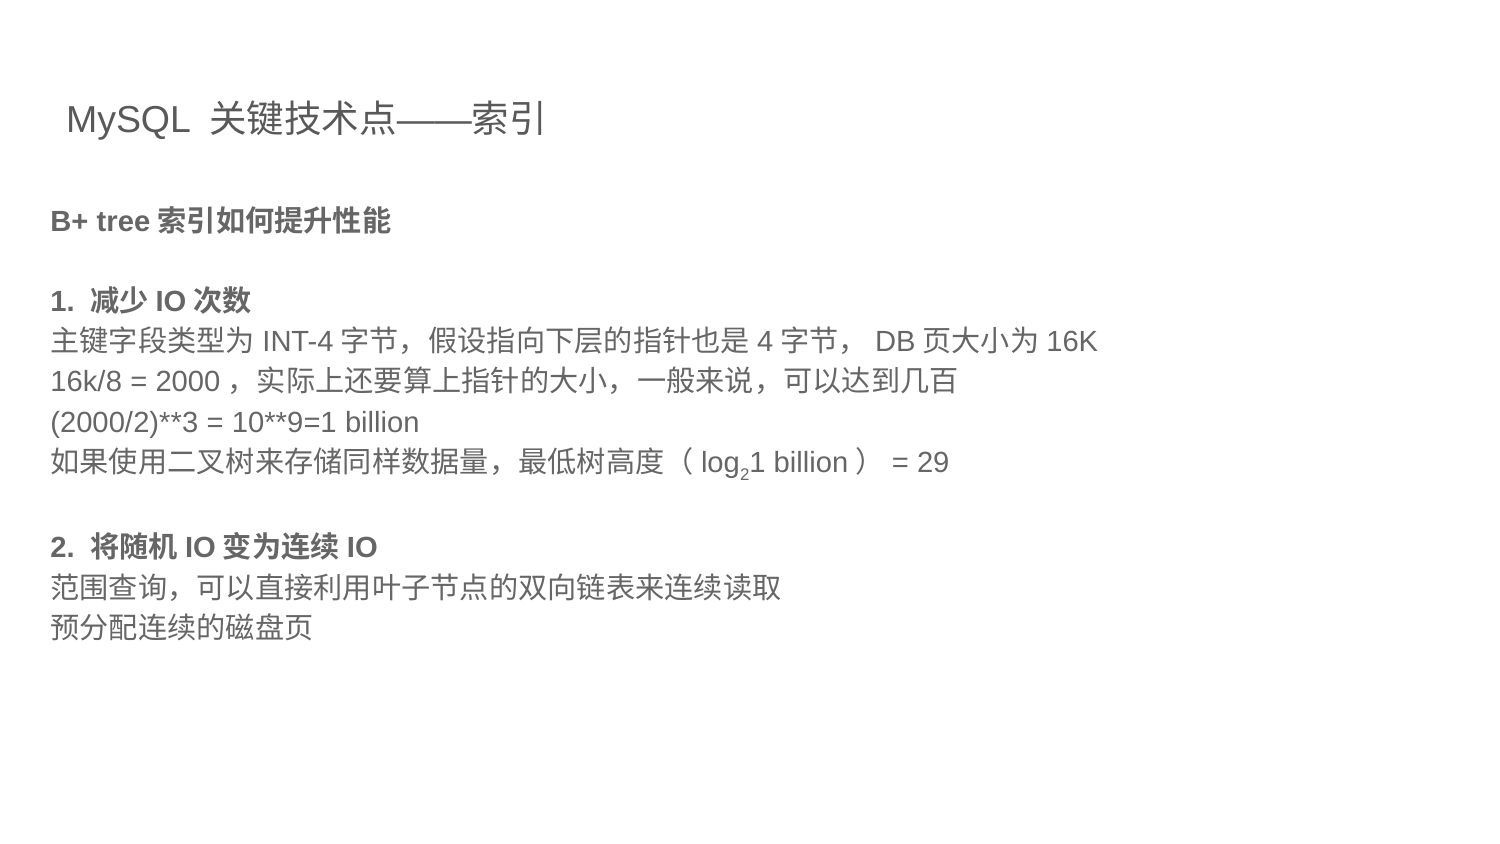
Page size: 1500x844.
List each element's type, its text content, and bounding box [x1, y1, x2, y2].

text_box B+ tree索引如何提升性能 1. 减少IO次数 主键字段类型为INT-4字节，假设指向下层的指针也是4字节，DB页大小为16K 16k/8 = 2000，实际上还要算上指针的大小，一般来说，可以达到几百 (2000/2)**3 = 10**9=1 billion 如果使用二叉树来存储同样数据量，最低树高度（log21 billion）= 29 2. 将随机IO变为连续IO 范围查询，可以直接利用叶子节点的双向链表来连续读取 预分配连续的磁盘页 [35, 181, 1434, 778]
title MySQL 关键技术点——索引 [51, 72, 1449, 167]
